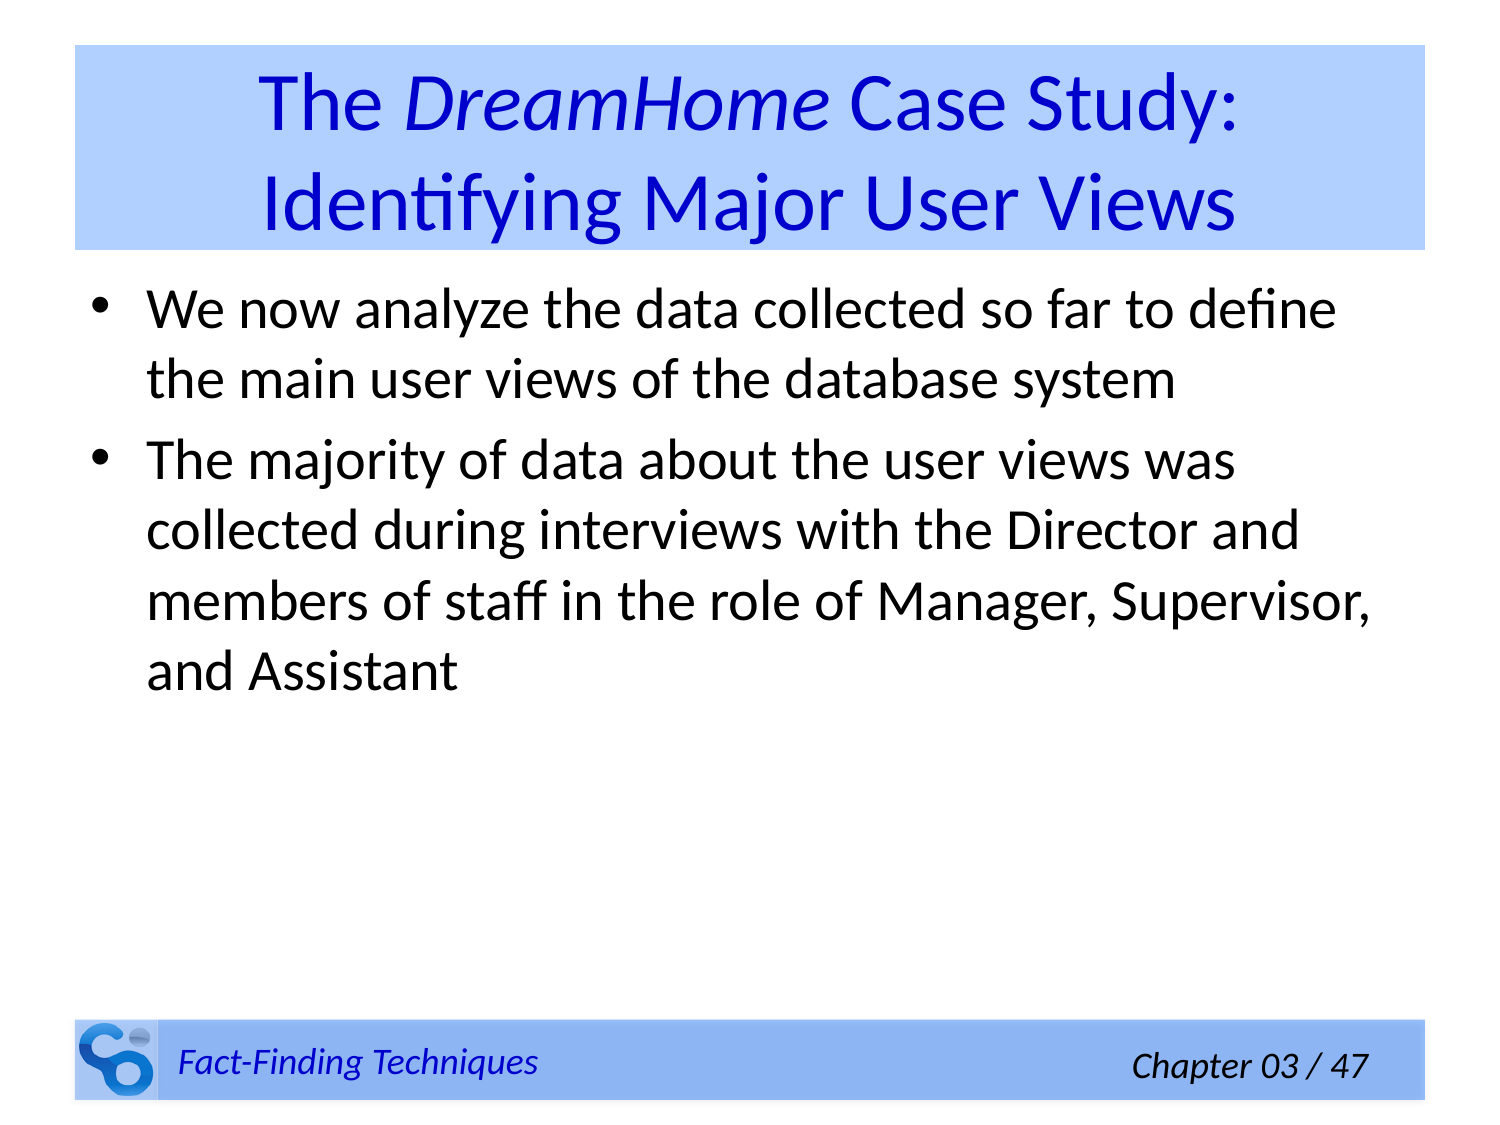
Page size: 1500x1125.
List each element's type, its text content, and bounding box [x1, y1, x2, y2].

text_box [74, 1019, 1426, 1125]
title The DreamHome Case Study: Identifying Major User Views [75, 45, 1425, 250]
list We now analyze the data collected so far to define the main user views of the database system The majority of data about the user views was collected during interviews with the Director and members of staff in the role of Manager, Supervisor, and Assistant [75, 262, 1413, 1013]
